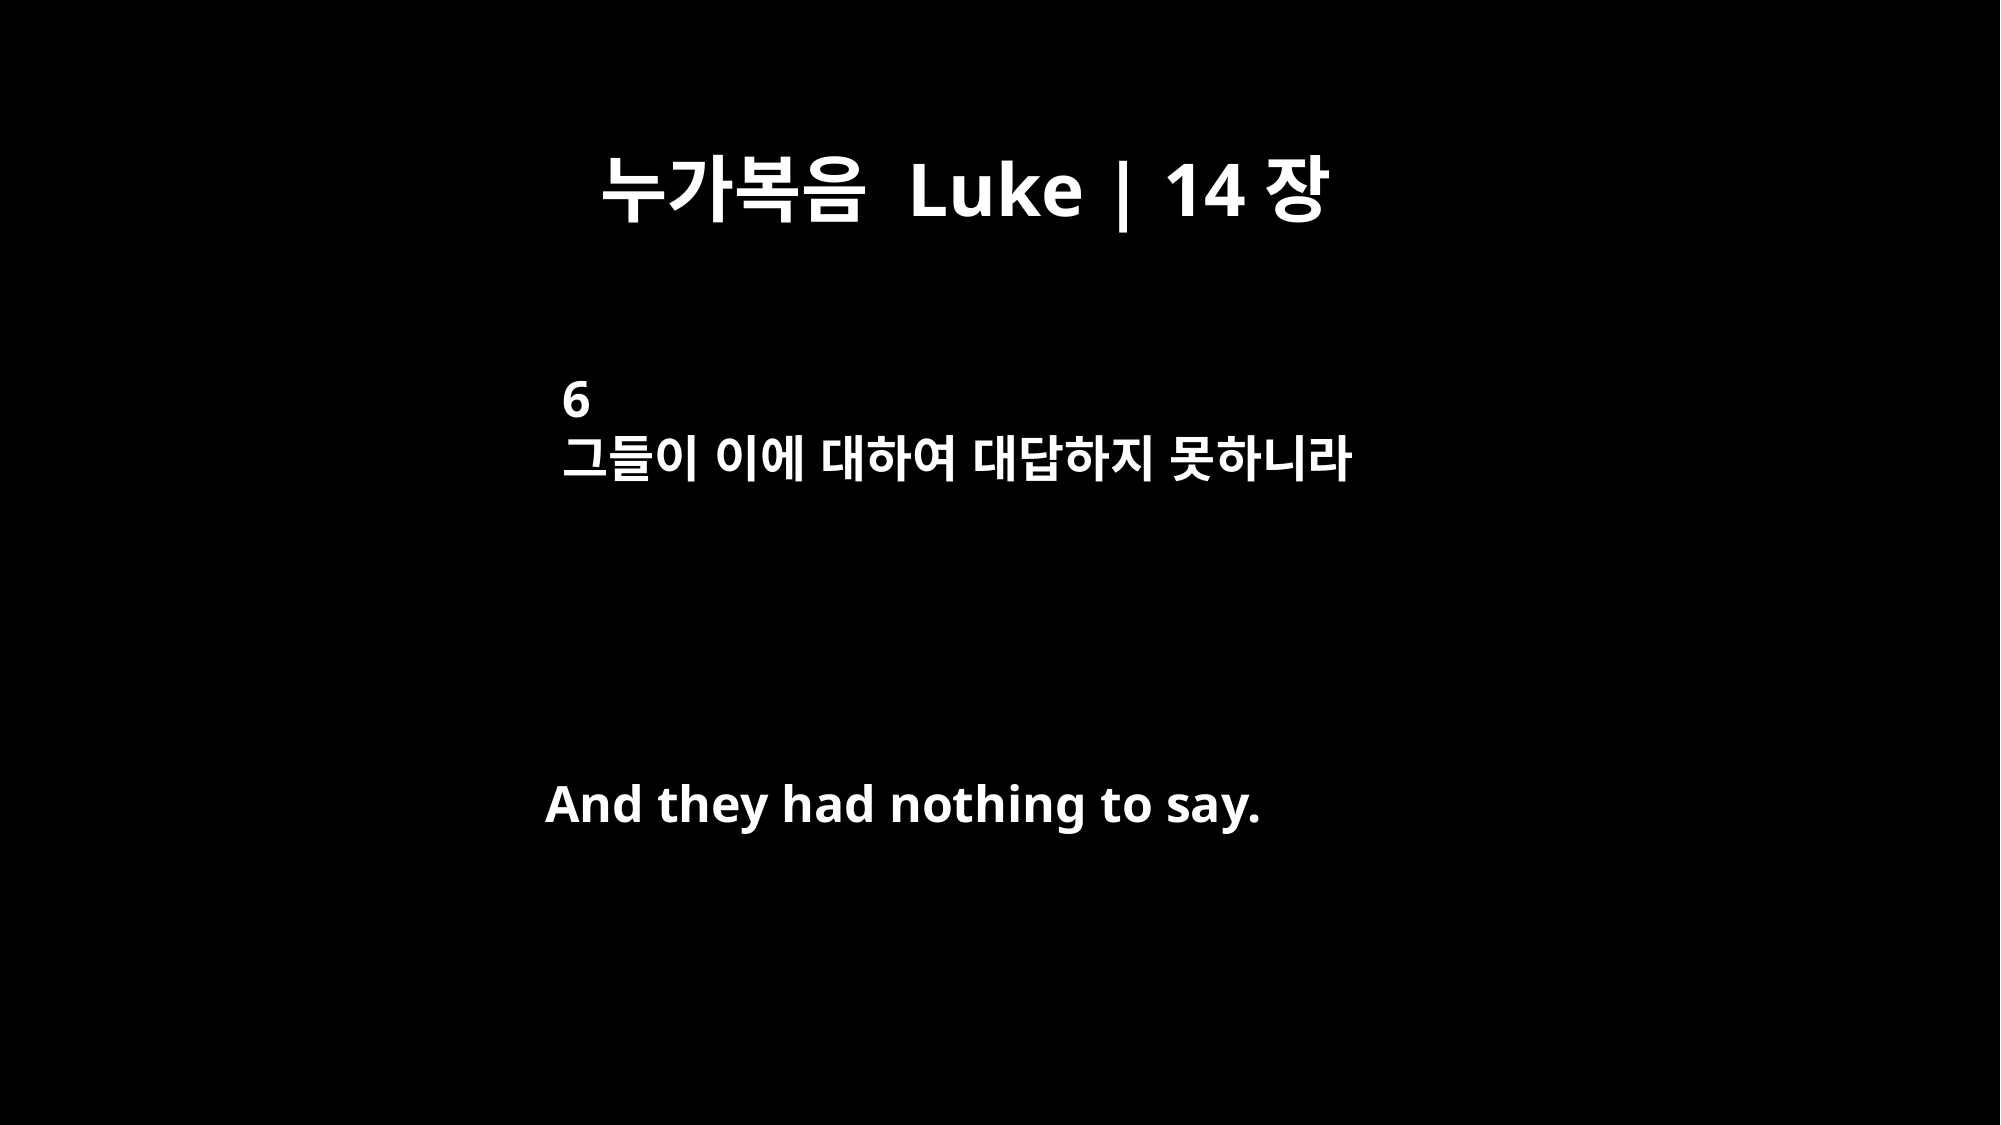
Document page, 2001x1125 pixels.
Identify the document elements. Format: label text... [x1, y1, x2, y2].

text_box 누가복음 Luke | 14장 [585, 136, 1347, 239]
text_box And they had nothing to say. [530, 764, 1277, 840]
text_box 6 그들이 이에 대하여 대답하지 못하니라 [547, 359, 1370, 495]
